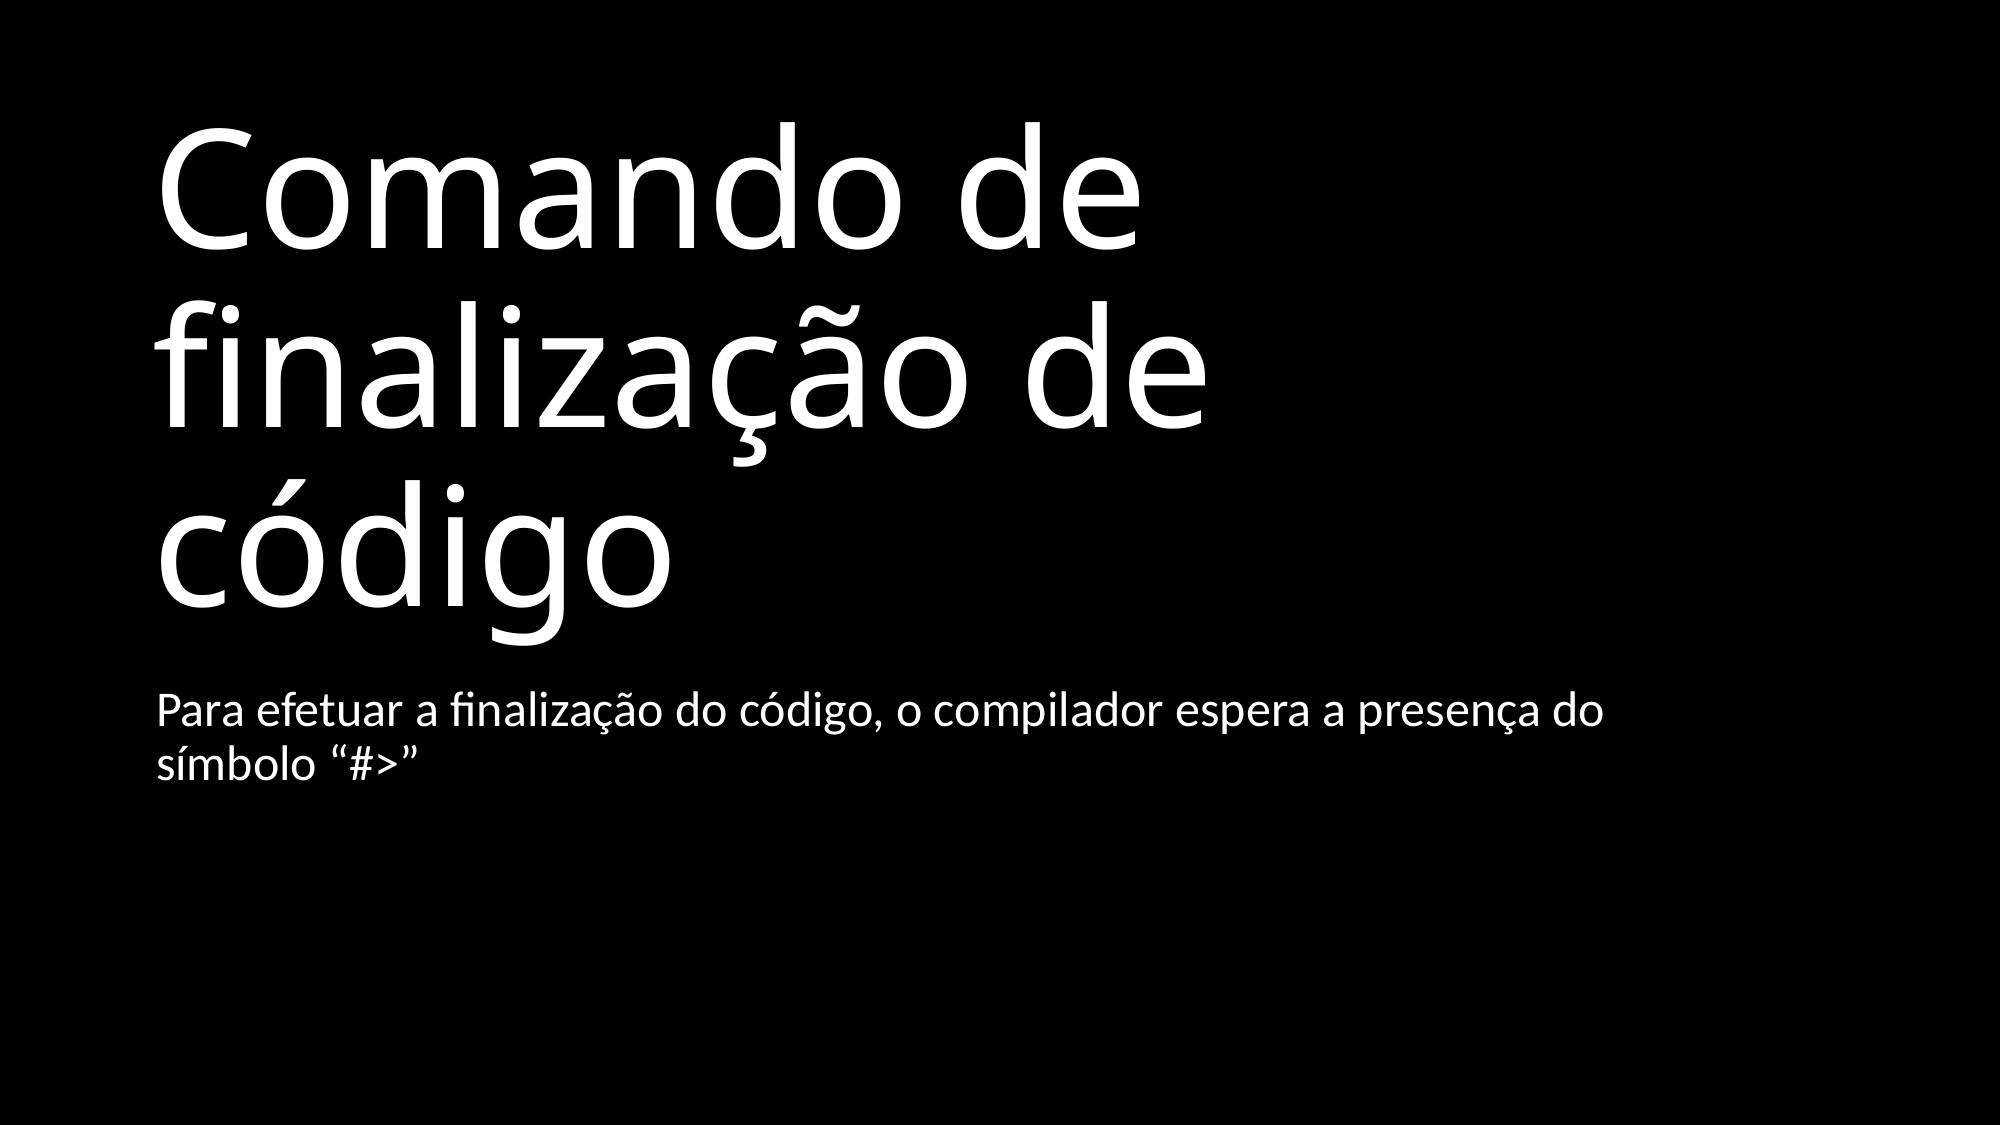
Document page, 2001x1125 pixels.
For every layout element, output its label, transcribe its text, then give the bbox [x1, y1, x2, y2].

title Comando de finalização de código [138, 98, 1758, 650]
list Para efetuar a finalização do código, o compilador espera a presença do símbolo “#>” [141, 675, 1761, 900]
